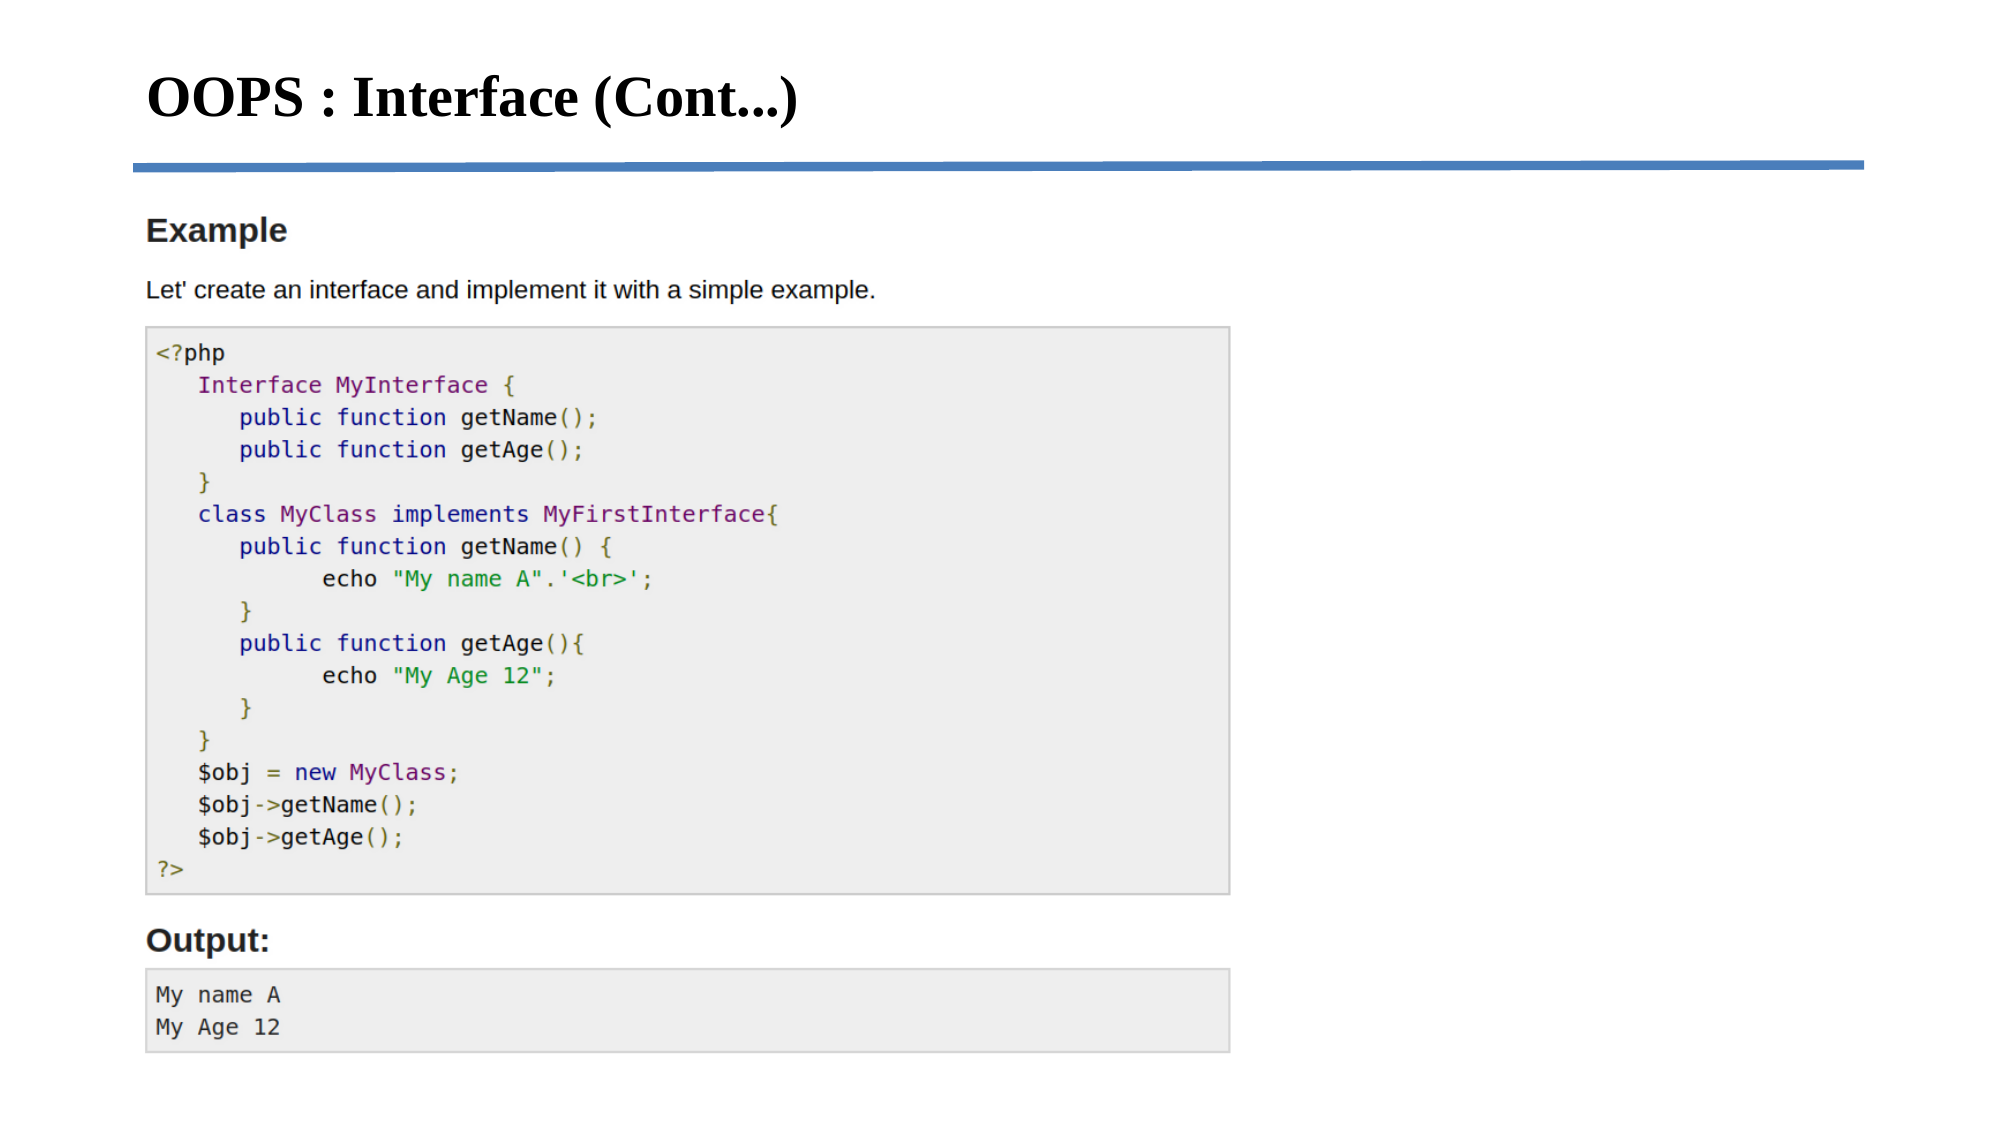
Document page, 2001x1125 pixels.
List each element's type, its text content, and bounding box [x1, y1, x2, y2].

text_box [132, 164, 1865, 168]
text_box OOPS : Interface (Cont...) [131, 50, 1864, 135]
picture [129, 211, 1241, 1060]
text_box [141, 212, 1872, 1082]
